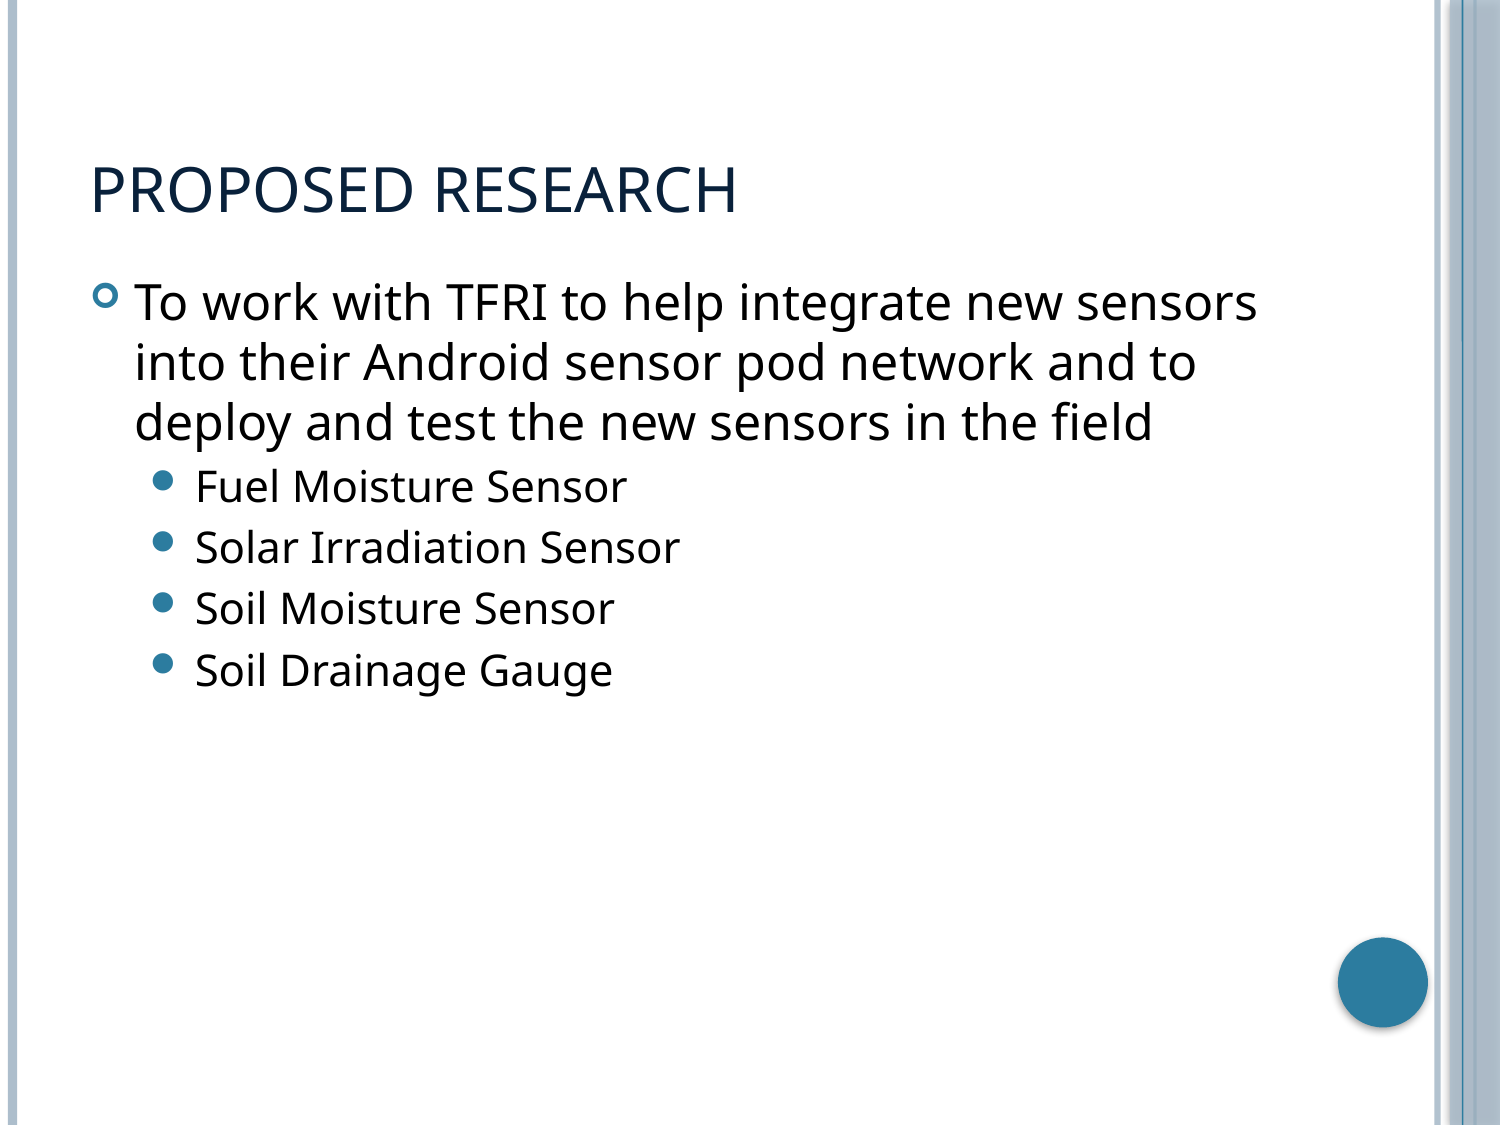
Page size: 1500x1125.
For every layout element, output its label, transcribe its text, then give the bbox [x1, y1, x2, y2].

title Proposed Research [75, 45, 1300, 233]
list To work with TFRI to help integrate new sensors into their Android sensor pod network and to deploy and test the new sensors in the field Fuel Moisture Sensor Solar Irradiation Sensor Soil Moisture Sensor Soil Drainage Gauge [75, 262, 1300, 1062]
